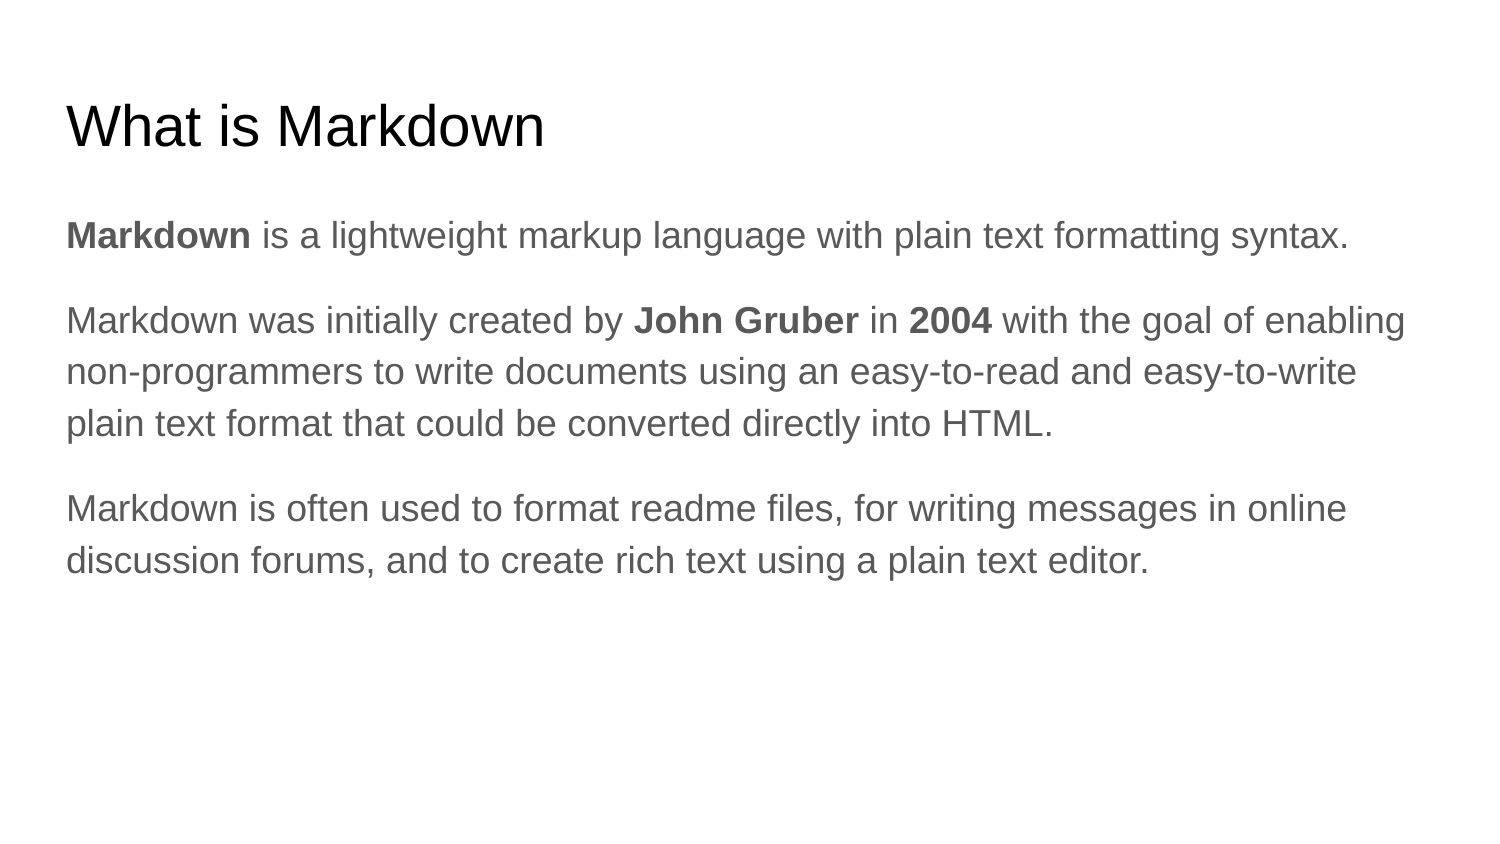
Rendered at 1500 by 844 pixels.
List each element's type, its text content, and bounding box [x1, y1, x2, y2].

list Markdown is a lightweight markup language with plain text formatting syntax. Markdown was initially created by John Gruber in 2004 with the goal of enabling non-programmers to write documents using an easy-to-read and easy-to-write plain text format that could be converted directly into HTML. Markdown is often used to format readme files, for writing messages in online discussion forums, and to create rich text using a plain text editor. [51, 189, 1449, 750]
title What is Markdown [51, 72, 1449, 167]
